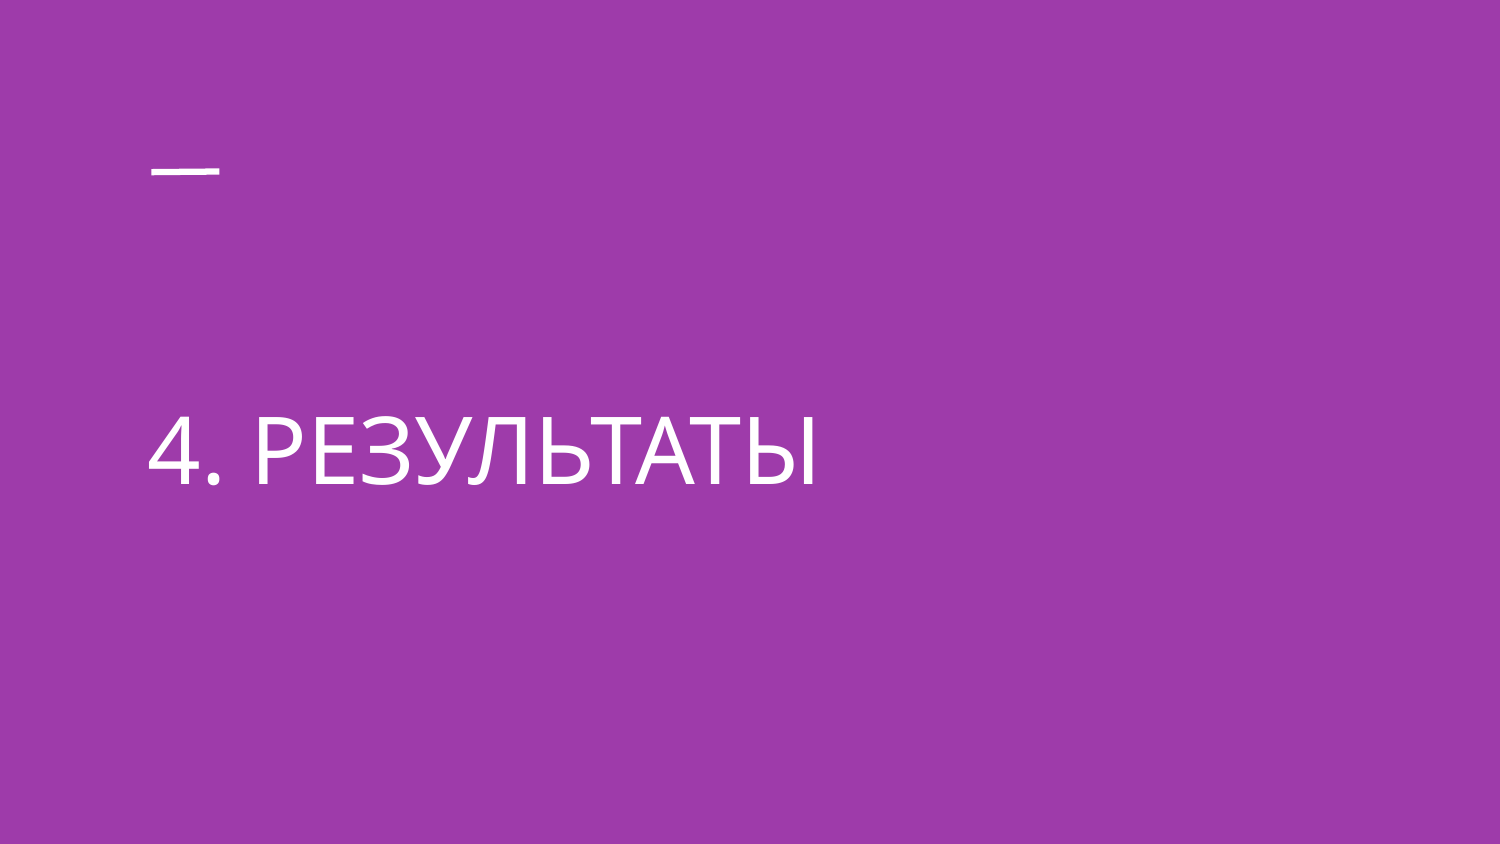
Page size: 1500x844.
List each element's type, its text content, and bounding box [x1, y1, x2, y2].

title 4. РЕЗУЛЬТАТЫ [132, 377, 1465, 516]
